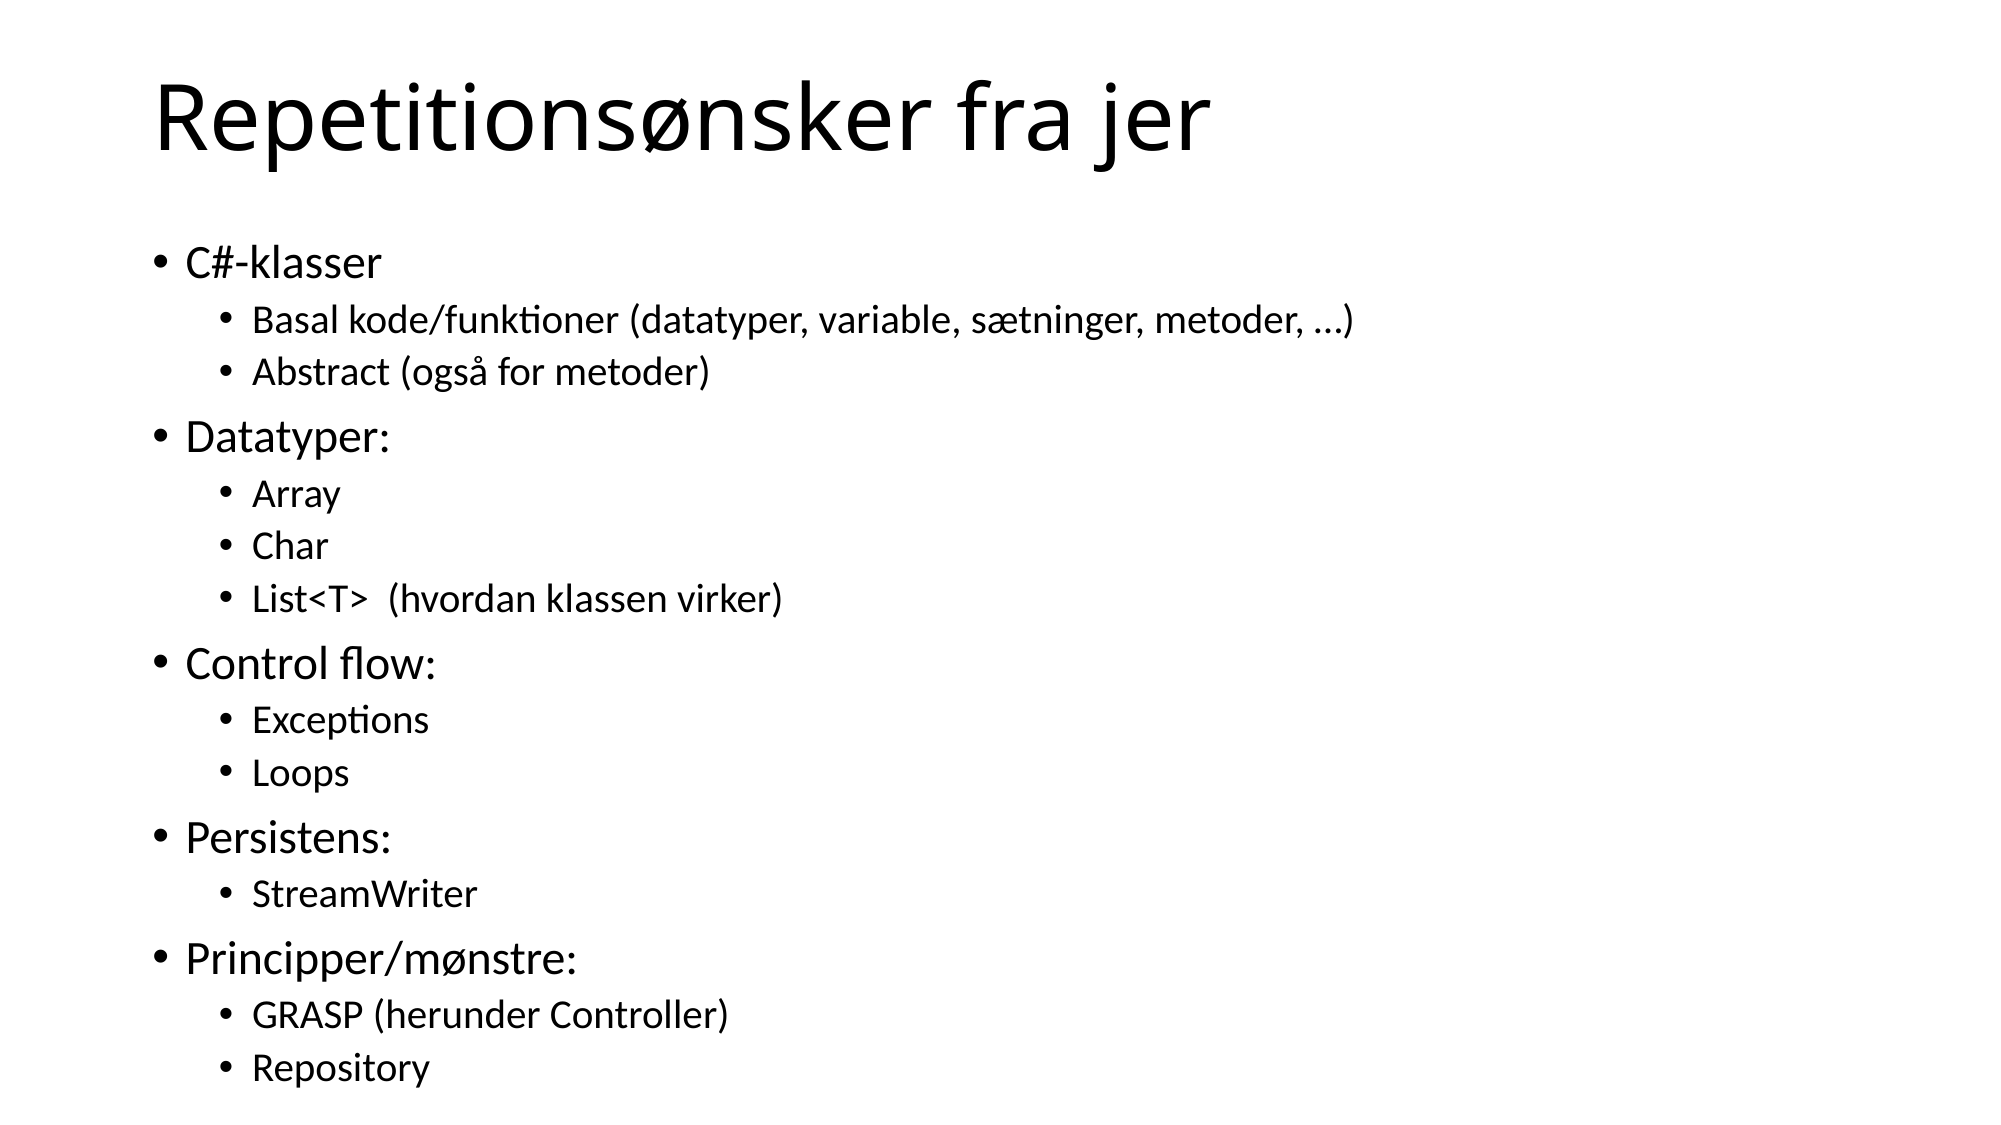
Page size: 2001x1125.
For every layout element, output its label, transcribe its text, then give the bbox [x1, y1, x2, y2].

title Repetitionsønsker fra jer [137, 59, 1863, 183]
list C#-klasser Basal kode/funktioner (datatyper, variable, sætninger, metoder, …) Abstract (også for metoder) Datatyper: Array Char List<T> (hvordan klassen virker) Control flow: Exceptions Loops Persistens: StreamWriter Principper/mønstre: GRASP (herunder Controller) Repository [137, 230, 1863, 1102]
